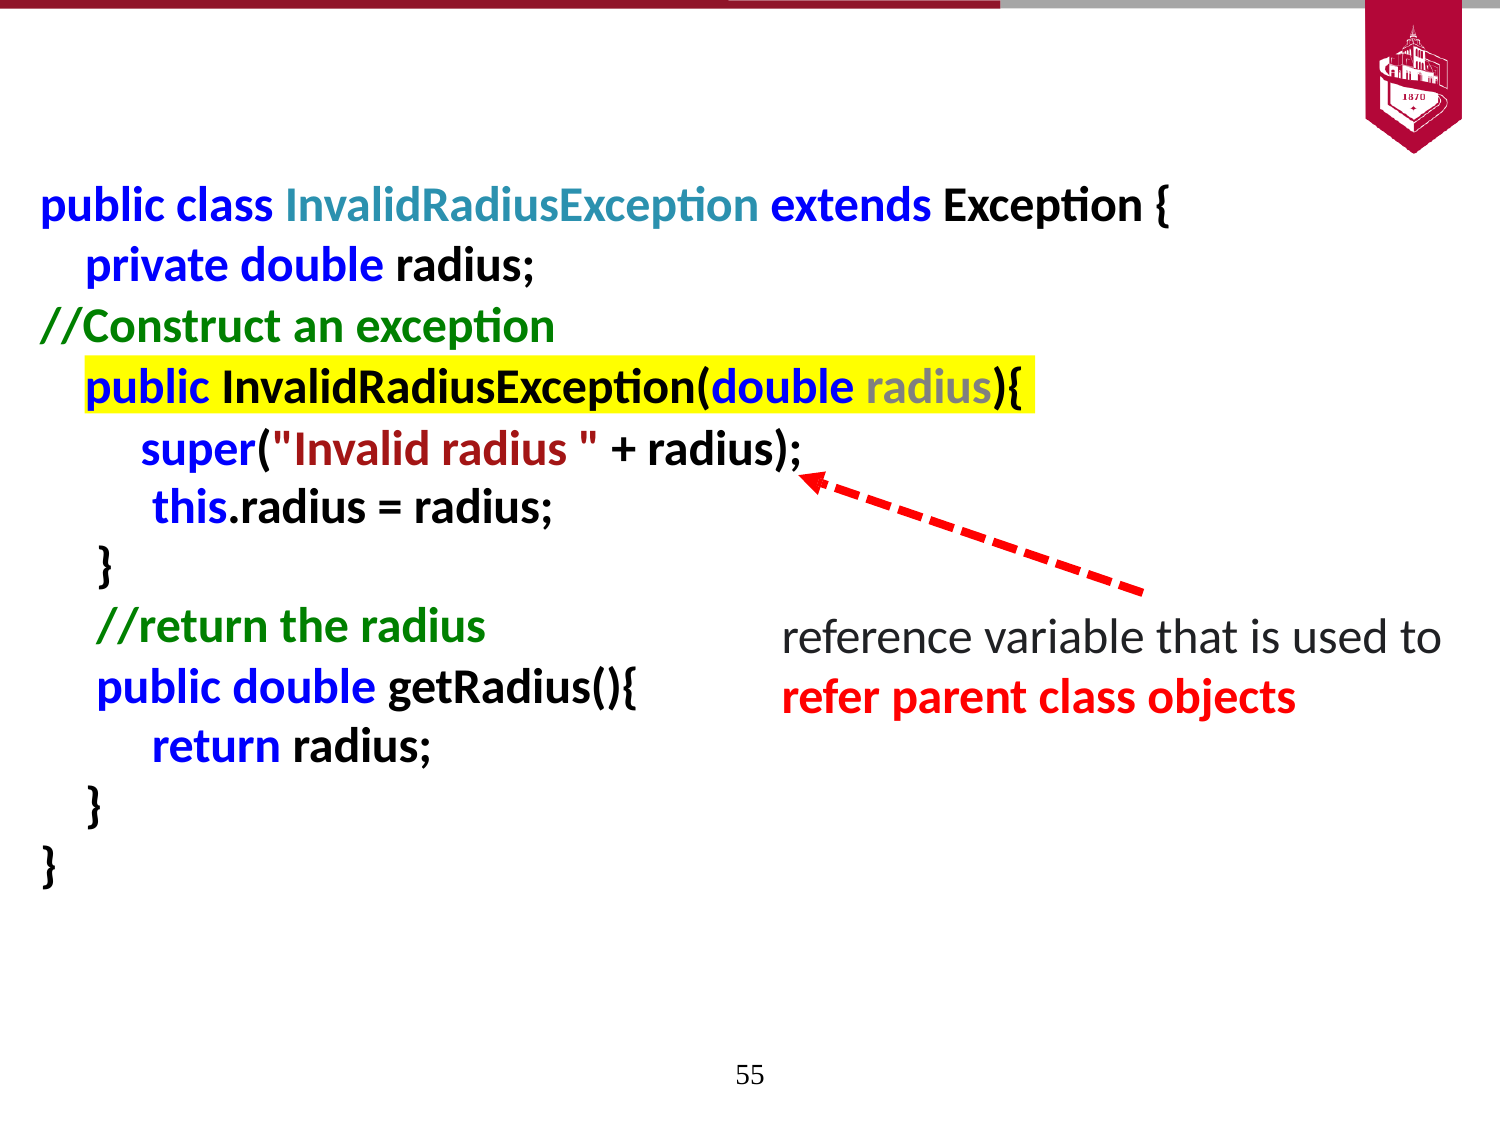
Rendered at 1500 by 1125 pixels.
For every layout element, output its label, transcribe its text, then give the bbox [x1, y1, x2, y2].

text_box return radius; } } [37, 711, 438, 893]
text_box public class InvalidRadiusException extends Exception { private double radius; //Construct an exception [37, 169, 1184, 352]
text_box [833, 483, 861, 500]
text_box [991, 537, 1018, 554]
text_box [896, 505, 924, 522]
text_box [928, 516, 955, 533]
text_box [1054, 559, 1082, 576]
text_box public InvalidRadiusException(double radius){ [84, 355, 1036, 414]
text_box //return the radius public double getRadius(){ [93, 590, 644, 714]
slide_number 58 [729, 1056, 773, 1125]
text_box [865, 494, 892, 511]
text_box reference variable that is used to refer parent class objects [779, 601, 1450, 724]
text_box super("Invalid radius " + radius); this.radius = radius; } [93, 411, 811, 593]
picture [1365, 0, 1462, 154]
text_box [798, 471, 829, 496]
text_box [1117, 580, 1145, 597]
text_box [960, 526, 987, 543]
text_box [1023, 548, 1050, 565]
text_box [1086, 570, 1113, 587]
